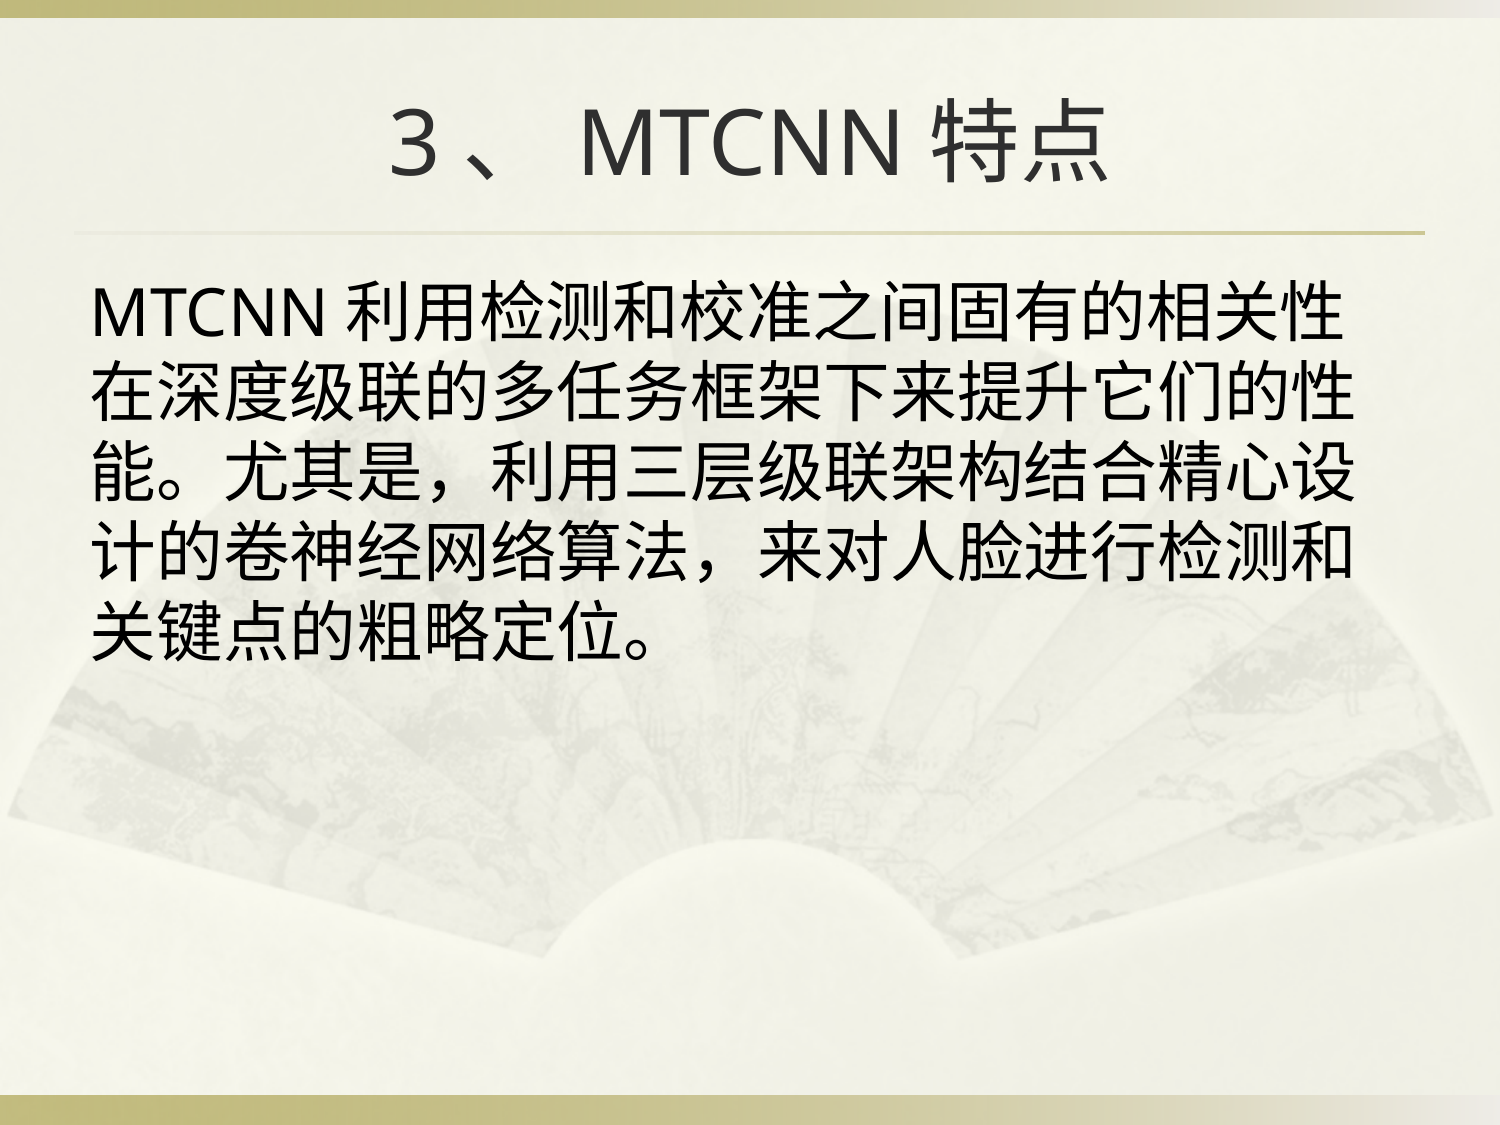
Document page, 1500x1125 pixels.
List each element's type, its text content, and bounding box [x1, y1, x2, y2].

title 3、MTCNN特点 [75, 45, 1425, 233]
list MTCNN利用检测和校准之间固有的相关性在深度级联的多任务框架下来提升它们的性能。尤其是，利用三层级联架构结合精心设计的卷神经网络算法，来对人脸进行检测和关键点的粗略定位。 [75, 262, 1425, 1032]
